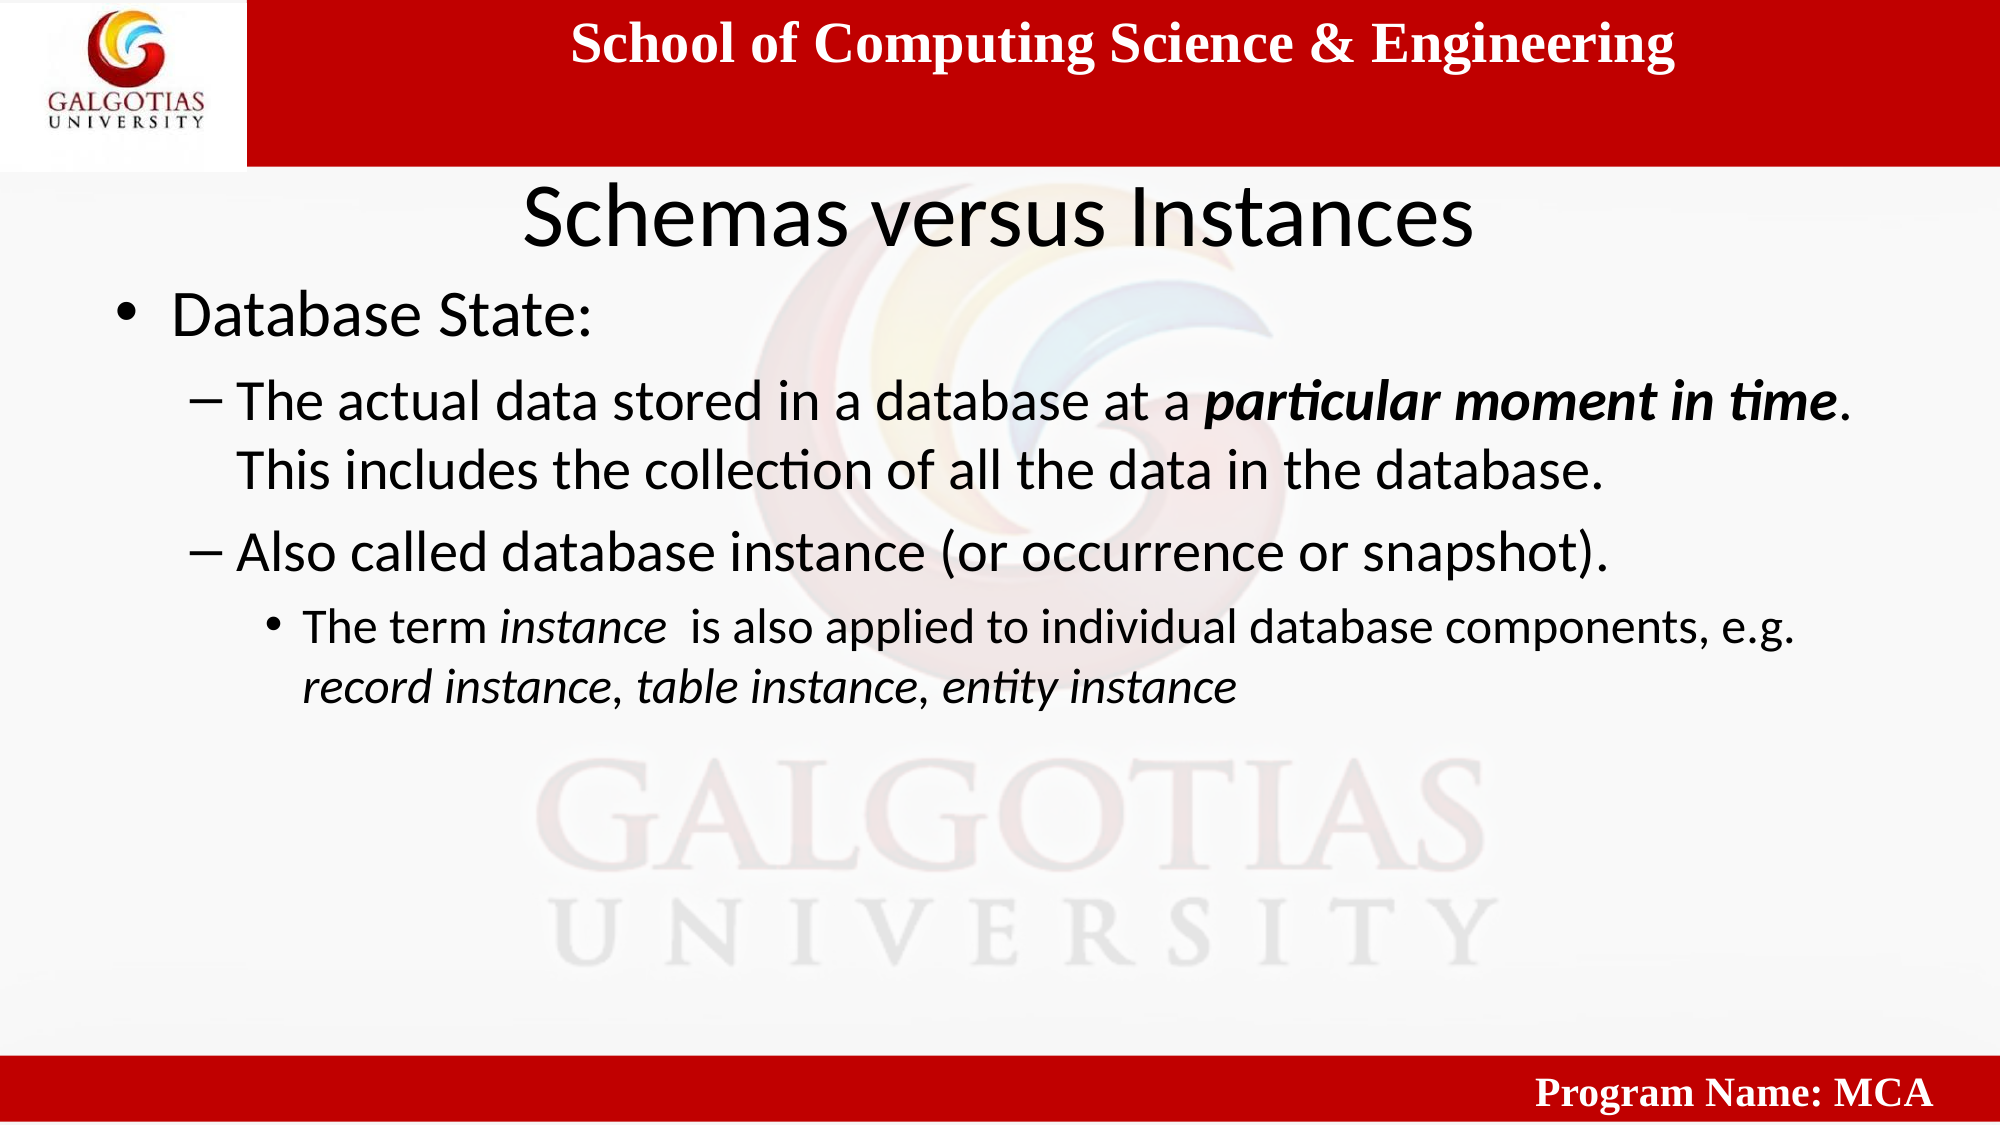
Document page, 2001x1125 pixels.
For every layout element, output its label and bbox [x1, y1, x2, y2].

text_box [0, 0, 2000, 1122]
